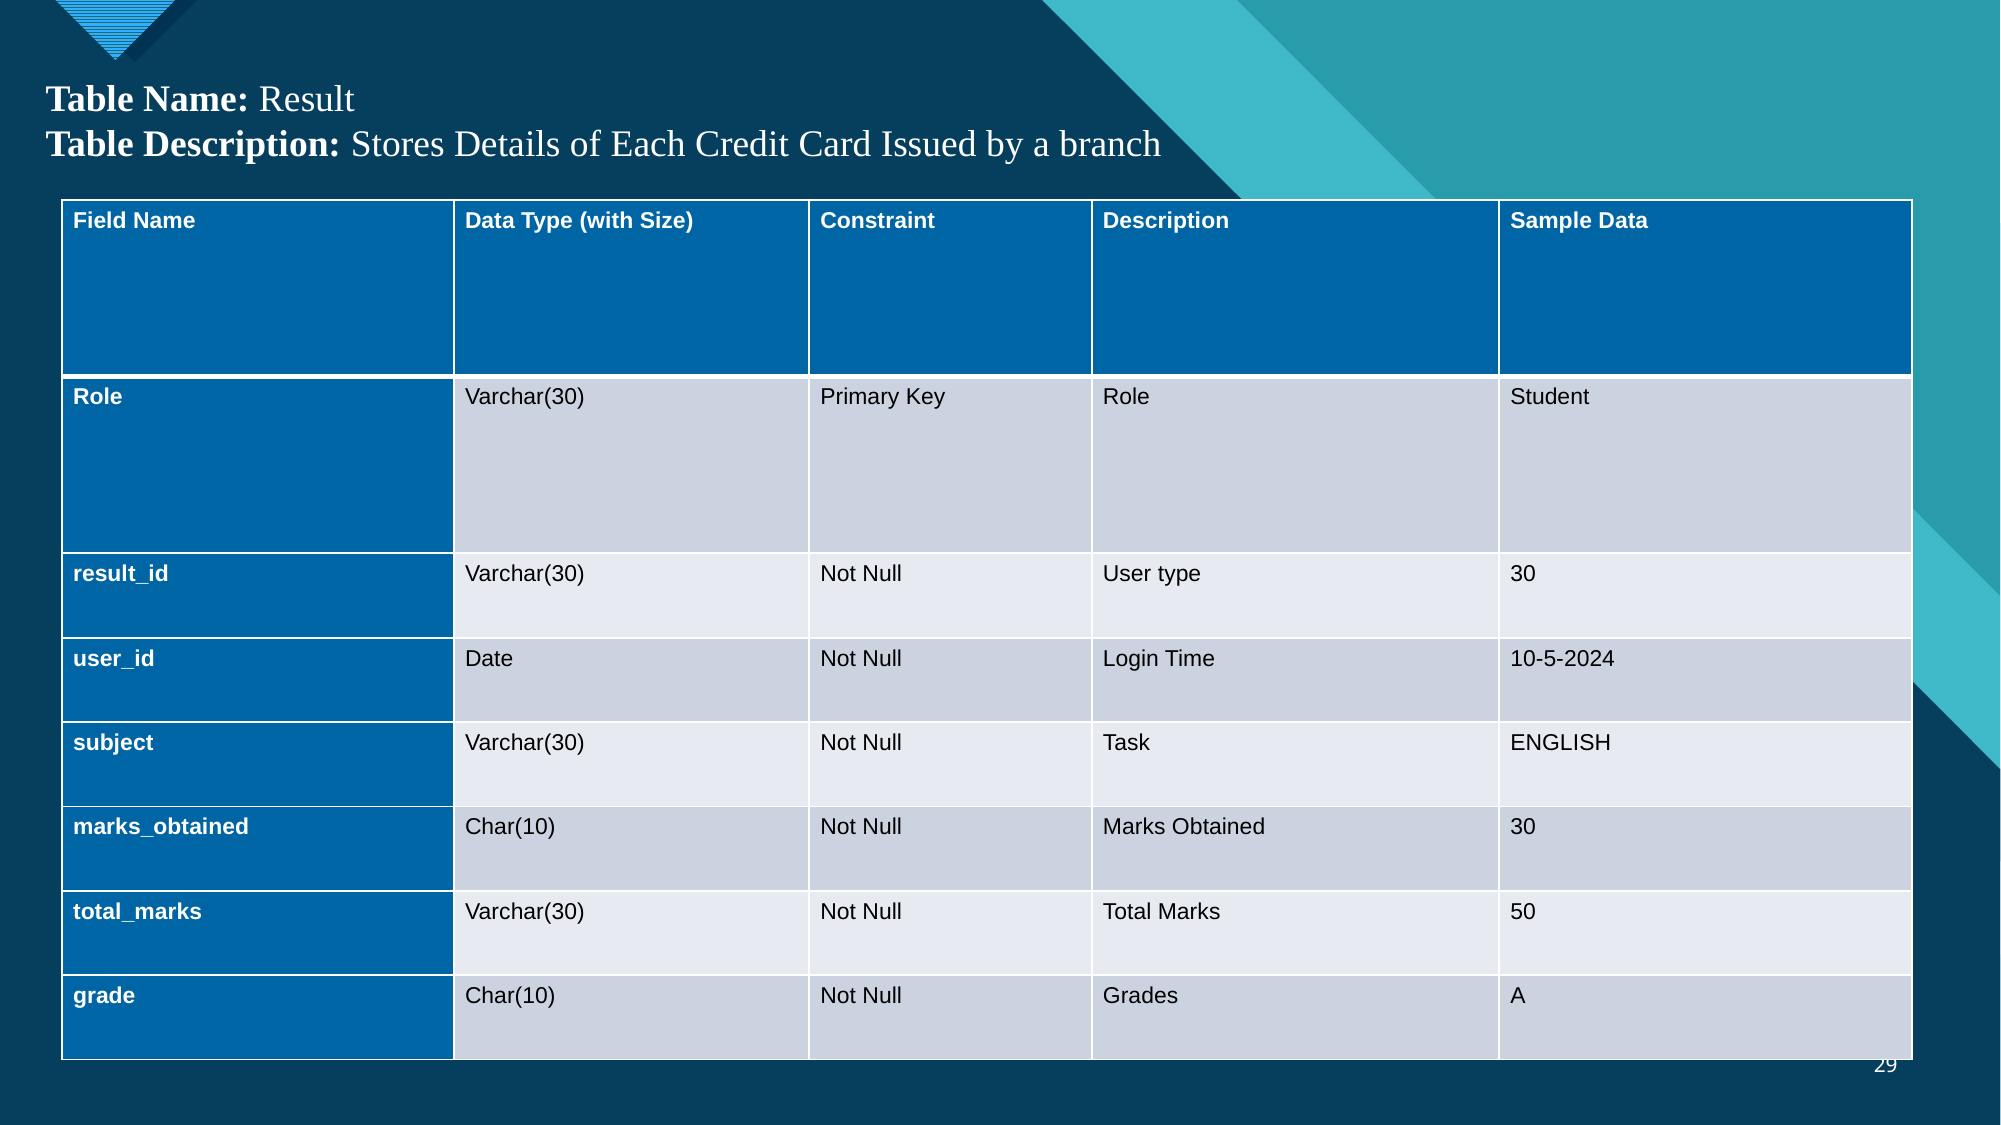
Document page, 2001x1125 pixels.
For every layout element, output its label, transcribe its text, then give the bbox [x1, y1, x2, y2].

table_cell grade [63, 976, 453, 1059]
table_cell Not Null [810, 807, 1091, 890]
table_cell 30 [1500, 554, 1911, 637]
table_cell Task [1093, 723, 1498, 806]
table_cell 30 [1500, 807, 1911, 890]
table_cell User type [1093, 554, 1498, 637]
table_cell A [1500, 976, 1911, 1059]
table_cell Total Marks [1093, 892, 1498, 974]
table_cell Date [455, 639, 808, 721]
table_cell total_marks [63, 892, 453, 974]
table_cell Not Null [810, 976, 1091, 1059]
table_cell Grades [1093, 976, 1498, 1059]
table_cell 10-5-2024 [1500, 639, 1911, 721]
table_cell Varchar(30) [455, 554, 808, 637]
table_cell ENGLISH [1500, 723, 1911, 806]
table_cell Not Null [810, 723, 1091, 806]
table_cell Not Null [810, 892, 1091, 974]
slide_number 29 [1845, 1060, 1913, 1096]
table_cell user_id [63, 639, 453, 721]
table_cell result_id [63, 554, 453, 637]
table_cell Varchar(30) [455, 723, 808, 806]
table_cell Role [63, 394, 453, 552]
table_cell Role [1093, 394, 1498, 552]
table_cell Not Null [810, 639, 1091, 721]
table_cell Varchar(30) [455, 394, 808, 552]
table_cell 50 [1500, 892, 1911, 974]
text_box Table Name: Result Table Description: Stores Details of Each Credit Card Issued by a branch [30, 65, 1178, 216]
table_cell Char(10) [455, 807, 808, 890]
text_box [61, 199, 2000, 394]
table_cell Student [1500, 394, 1911, 552]
table_cell Login Time [1093, 639, 1498, 721]
table_cell Not Null [810, 554, 1091, 637]
table_cell subject [63, 723, 453, 806]
table_cell Marks Obtained [1093, 807, 1498, 890]
table_cell Primary Key [810, 394, 1091, 552]
table_cell Char(10) [455, 976, 808, 1059]
table_cell Varchar(30) [455, 892, 808, 974]
table_cell marks_obtained [63, 807, 453, 890]
